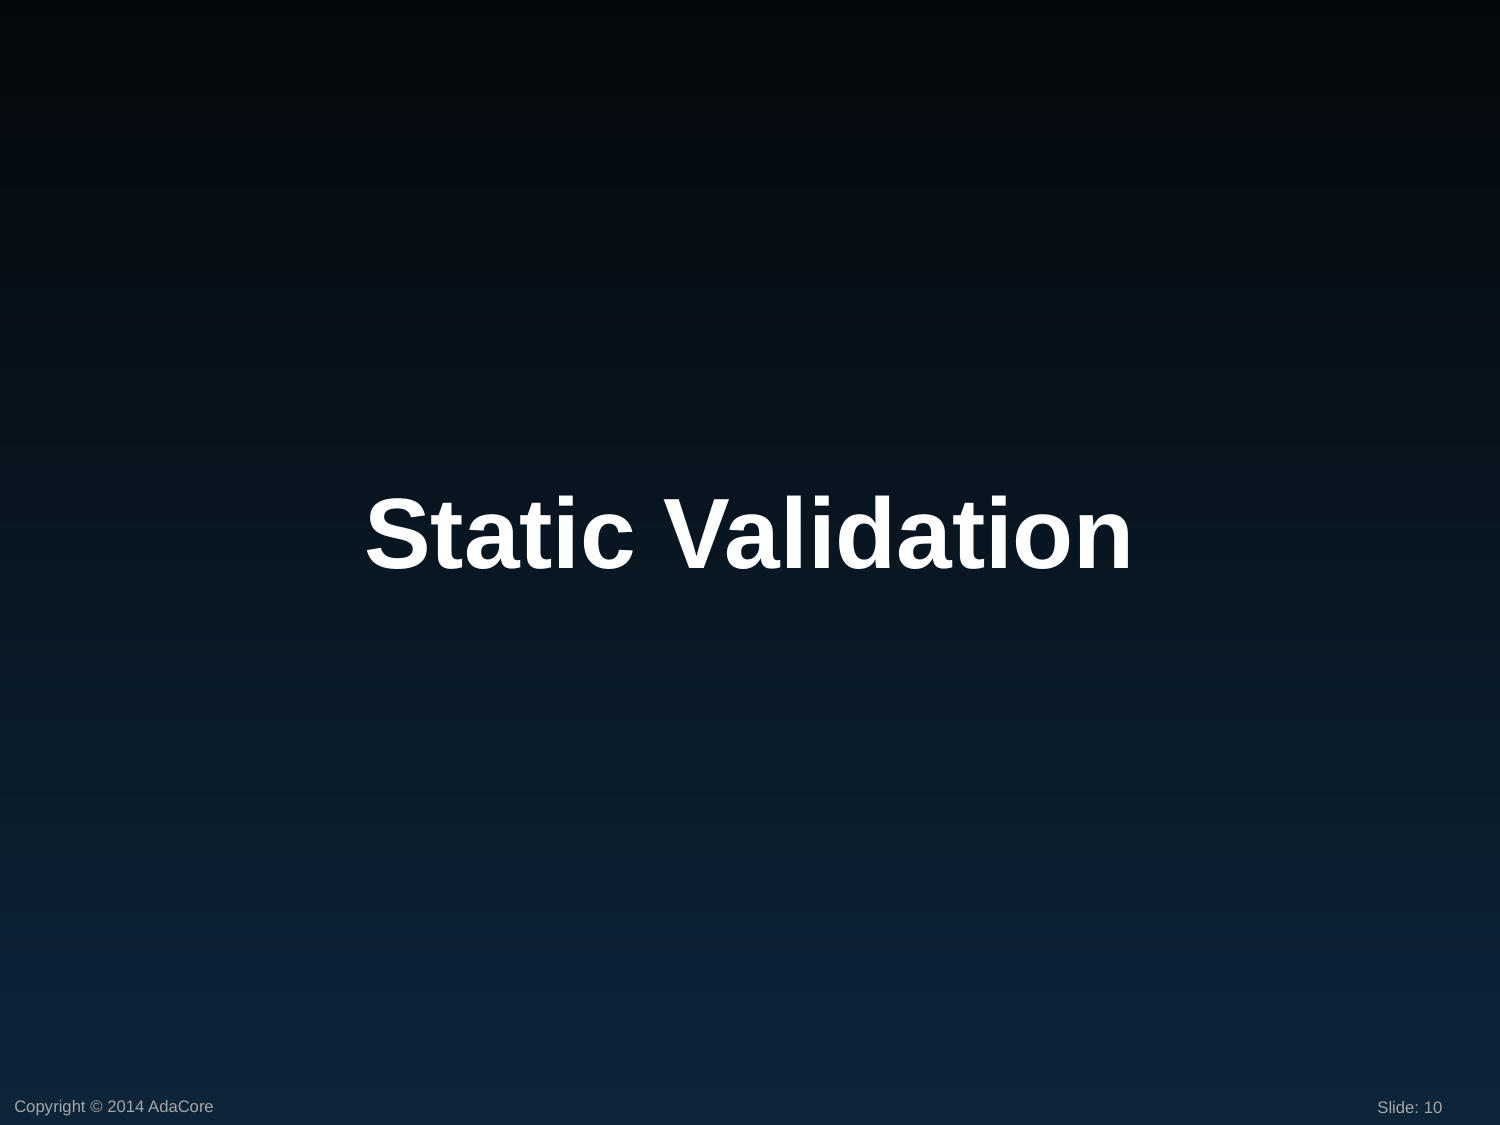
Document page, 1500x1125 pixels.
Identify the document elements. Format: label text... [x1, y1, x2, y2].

list Static Validation [62, 437, 1438, 594]
